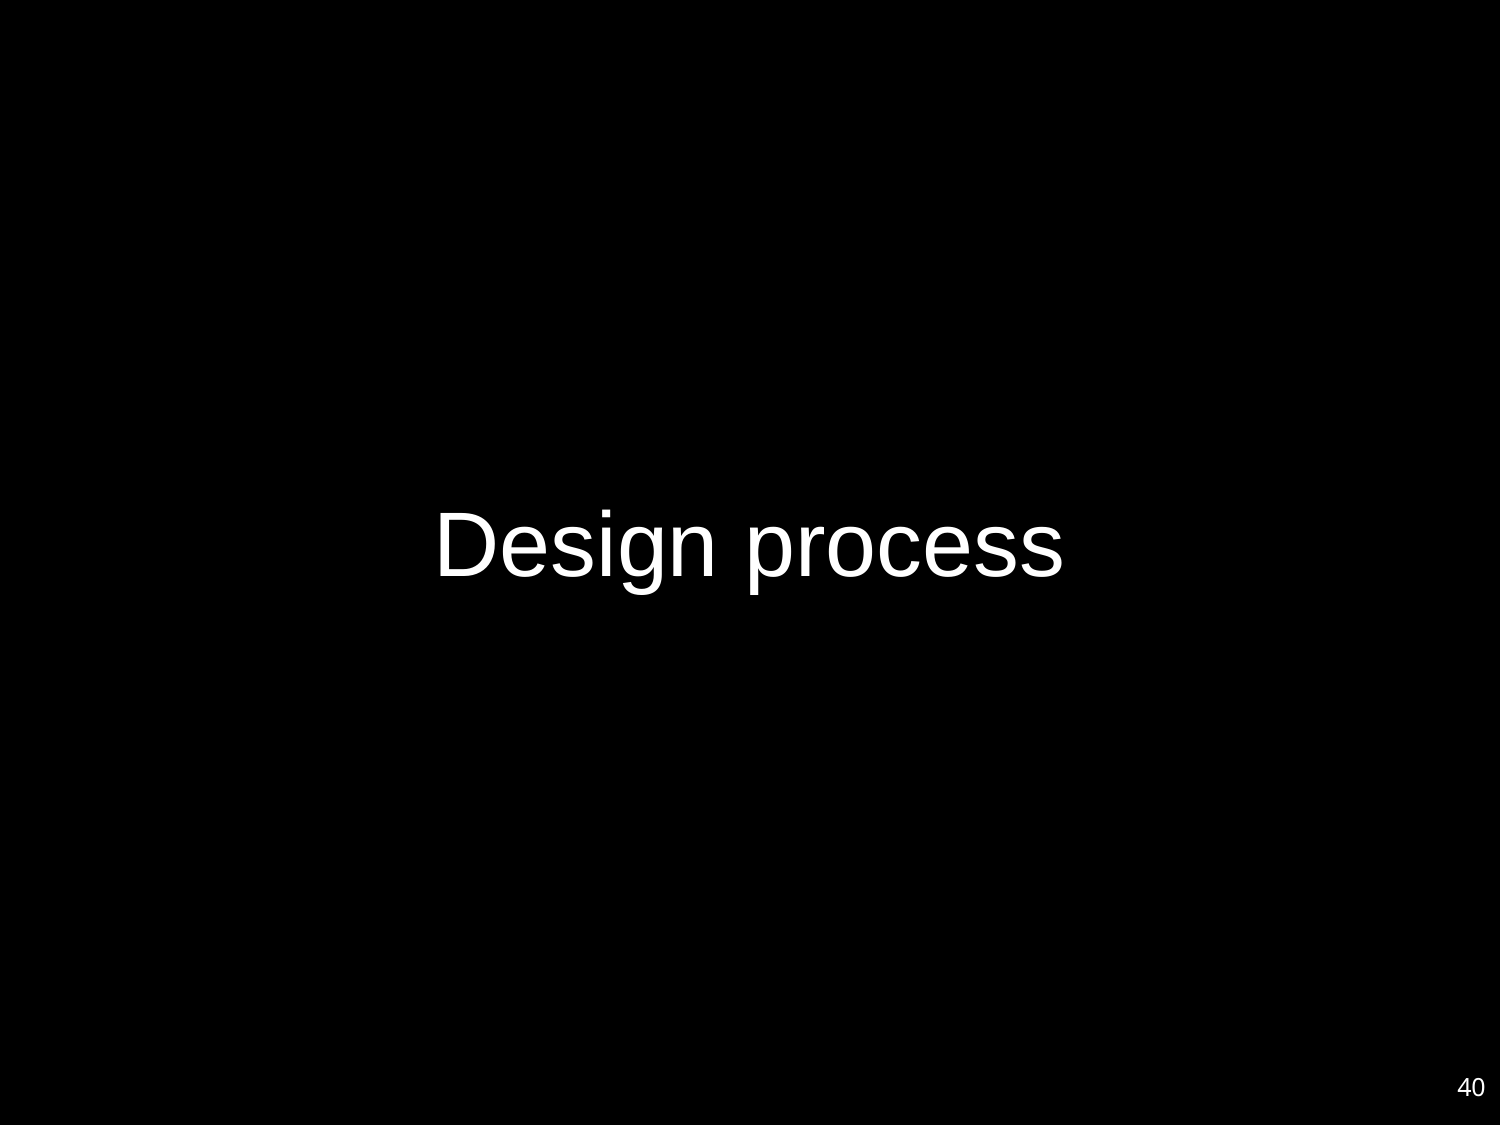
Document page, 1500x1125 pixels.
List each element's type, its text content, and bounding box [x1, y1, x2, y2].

slide_number 40 [1437, 1062, 1500, 1116]
title Design process [112, 418, 1388, 661]
